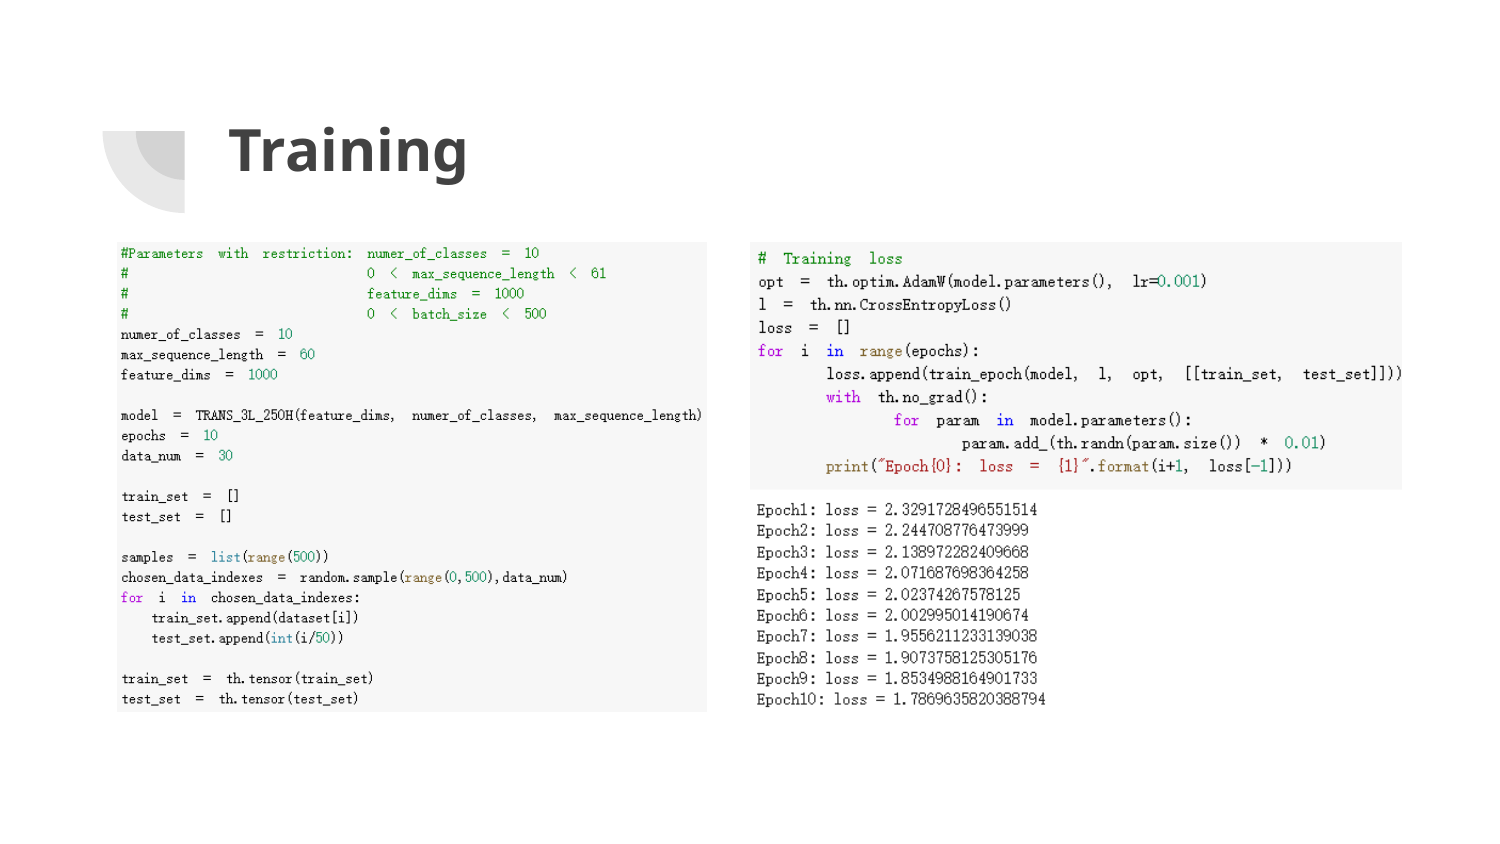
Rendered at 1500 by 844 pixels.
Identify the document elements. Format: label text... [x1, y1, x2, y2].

picture [117, 242, 707, 713]
picture [749, 242, 1402, 713]
title Training [213, 98, 1368, 263]
